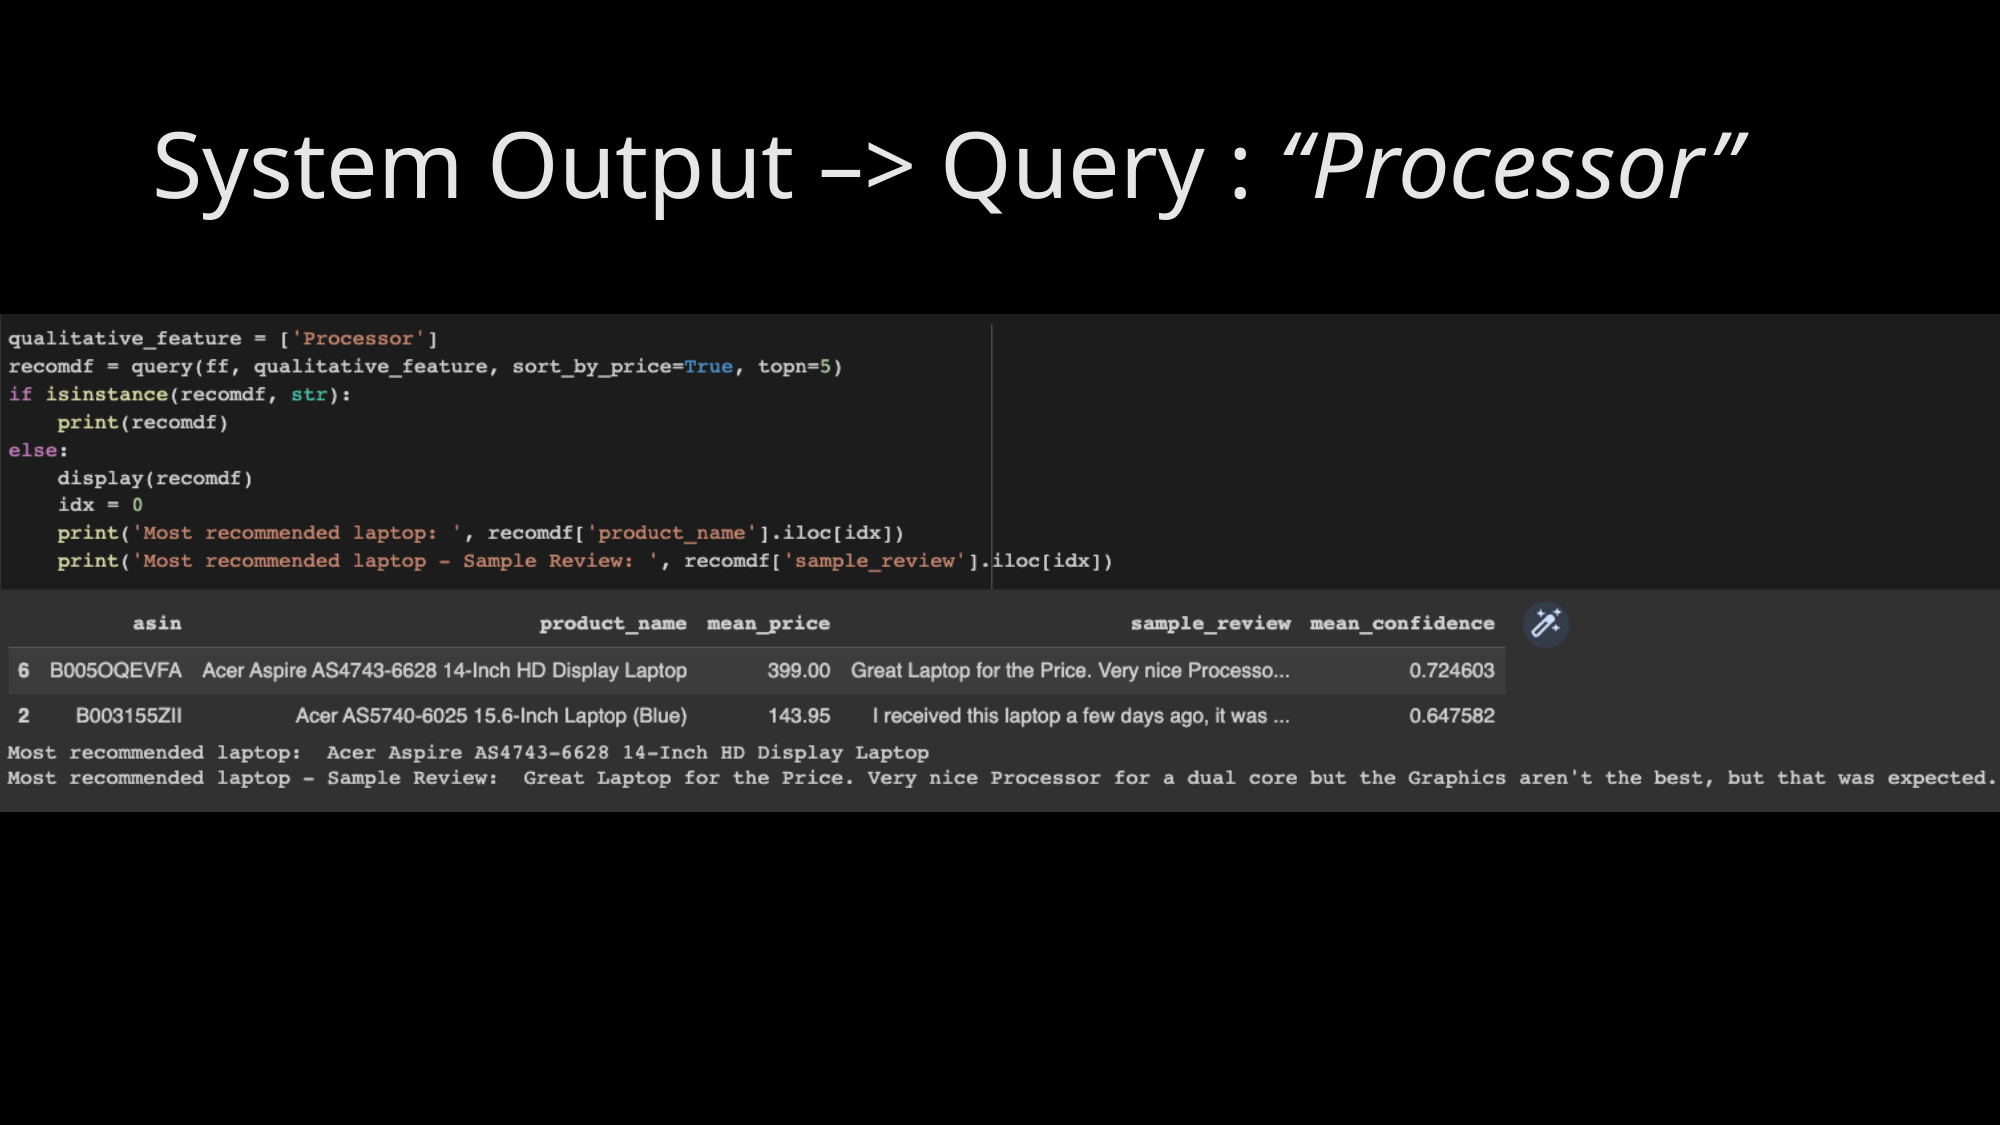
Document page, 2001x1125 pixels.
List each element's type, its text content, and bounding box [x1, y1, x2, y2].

title System Output –> Query : “Processor” [137, 59, 1863, 278]
picture [0, 314, 2000, 812]
